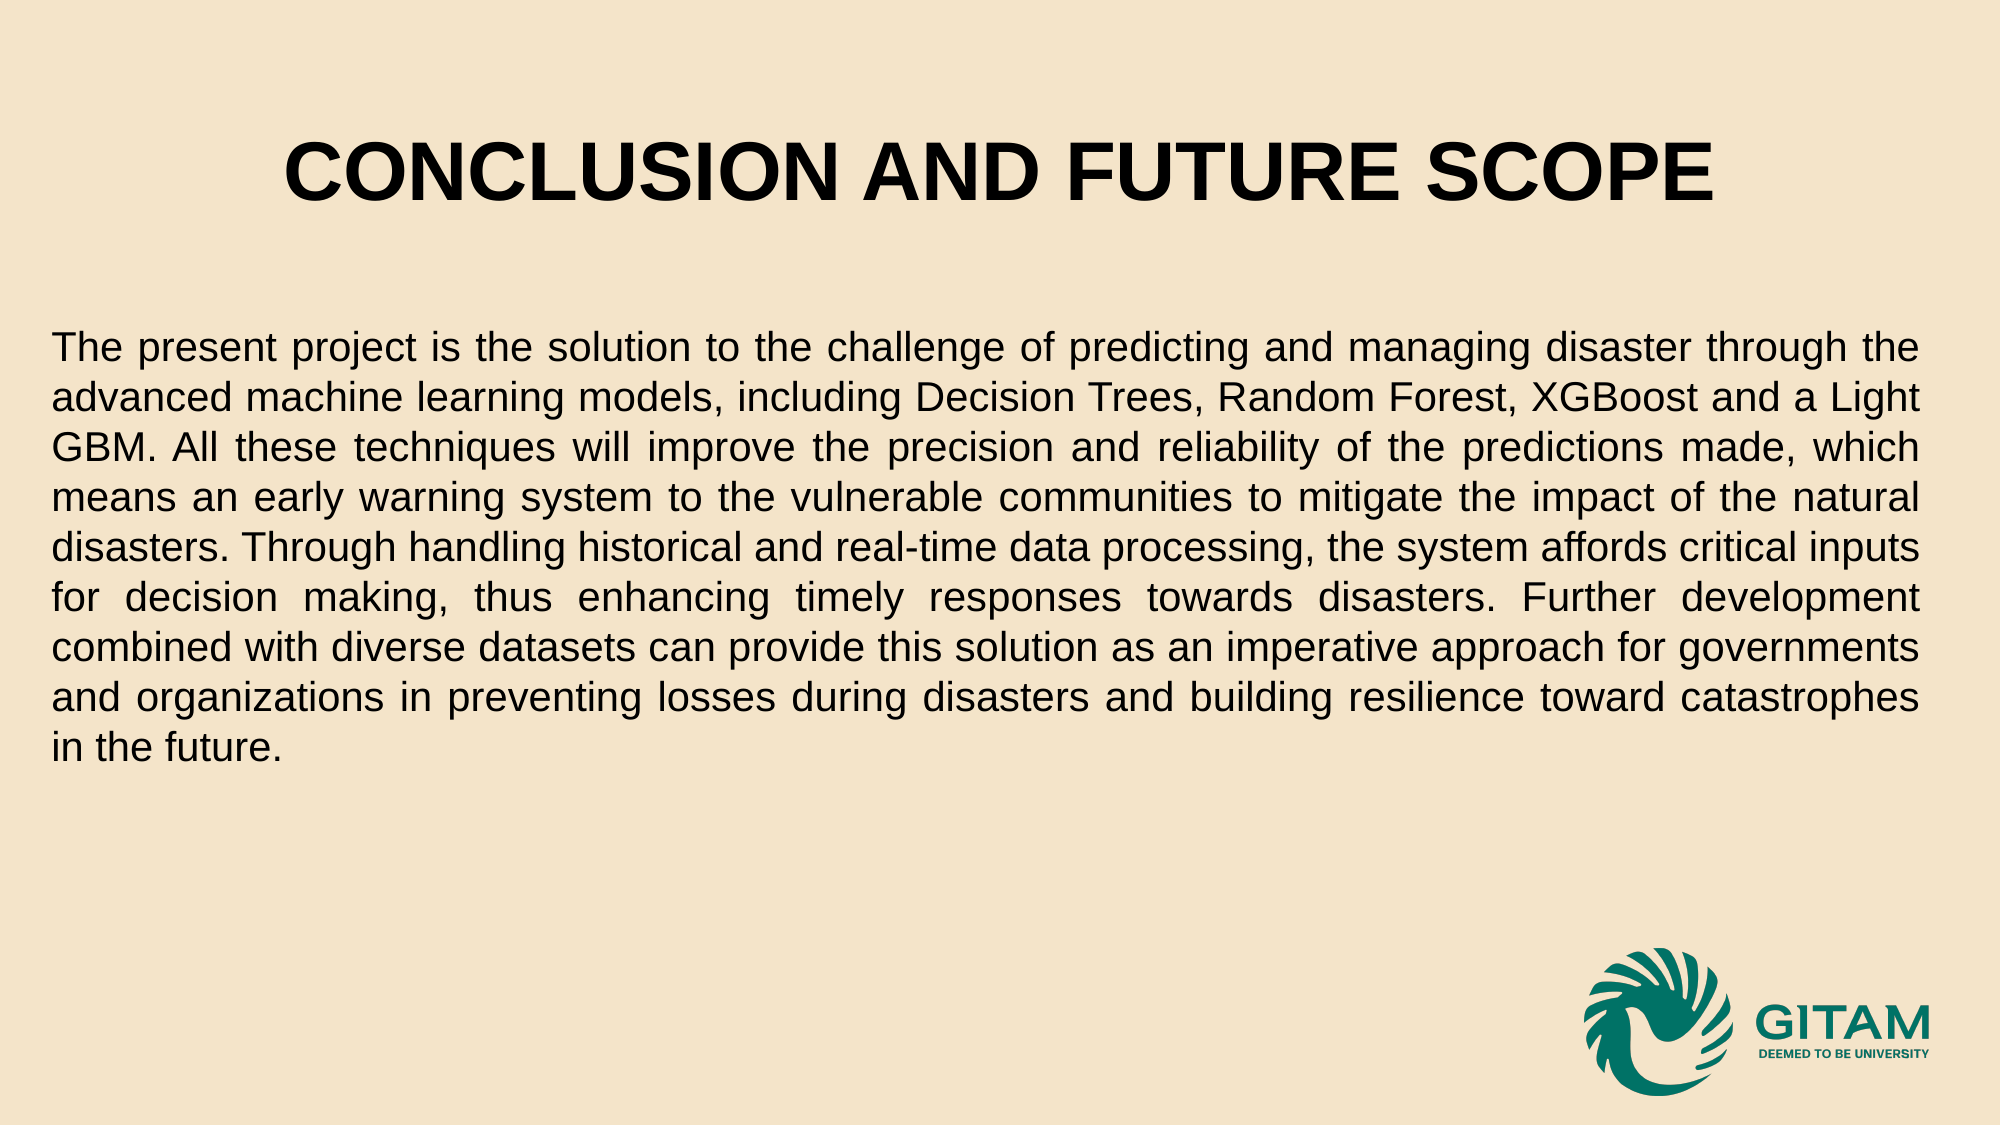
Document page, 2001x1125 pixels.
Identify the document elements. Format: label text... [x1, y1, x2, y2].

picture [1584, 947, 1929, 1096]
text_box The present project is the solution to the challenge of predicting and managing disaster through the advanced machine learning models, including Decision Trees, Random Forest, XGBoost and a Light GBM. All these techniques will improve the precision and reliability of the predictions made, which means an early warning system to the vulnerable communities to mitigate the impact of the natural disasters. Through handling historical and real-time data processing, the system affords critical inputs for decision making, thus enhancing timely responses towards disasters. Further development combined with diverse datasets can provide this solution as an imperative approach for governments and organizations in preventing losses during disasters and building resilience toward catastrophes in the future. [36, 312, 1937, 778]
text_box CONCLUSION AND FUTURE SCOPE [43, 110, 1957, 225]
